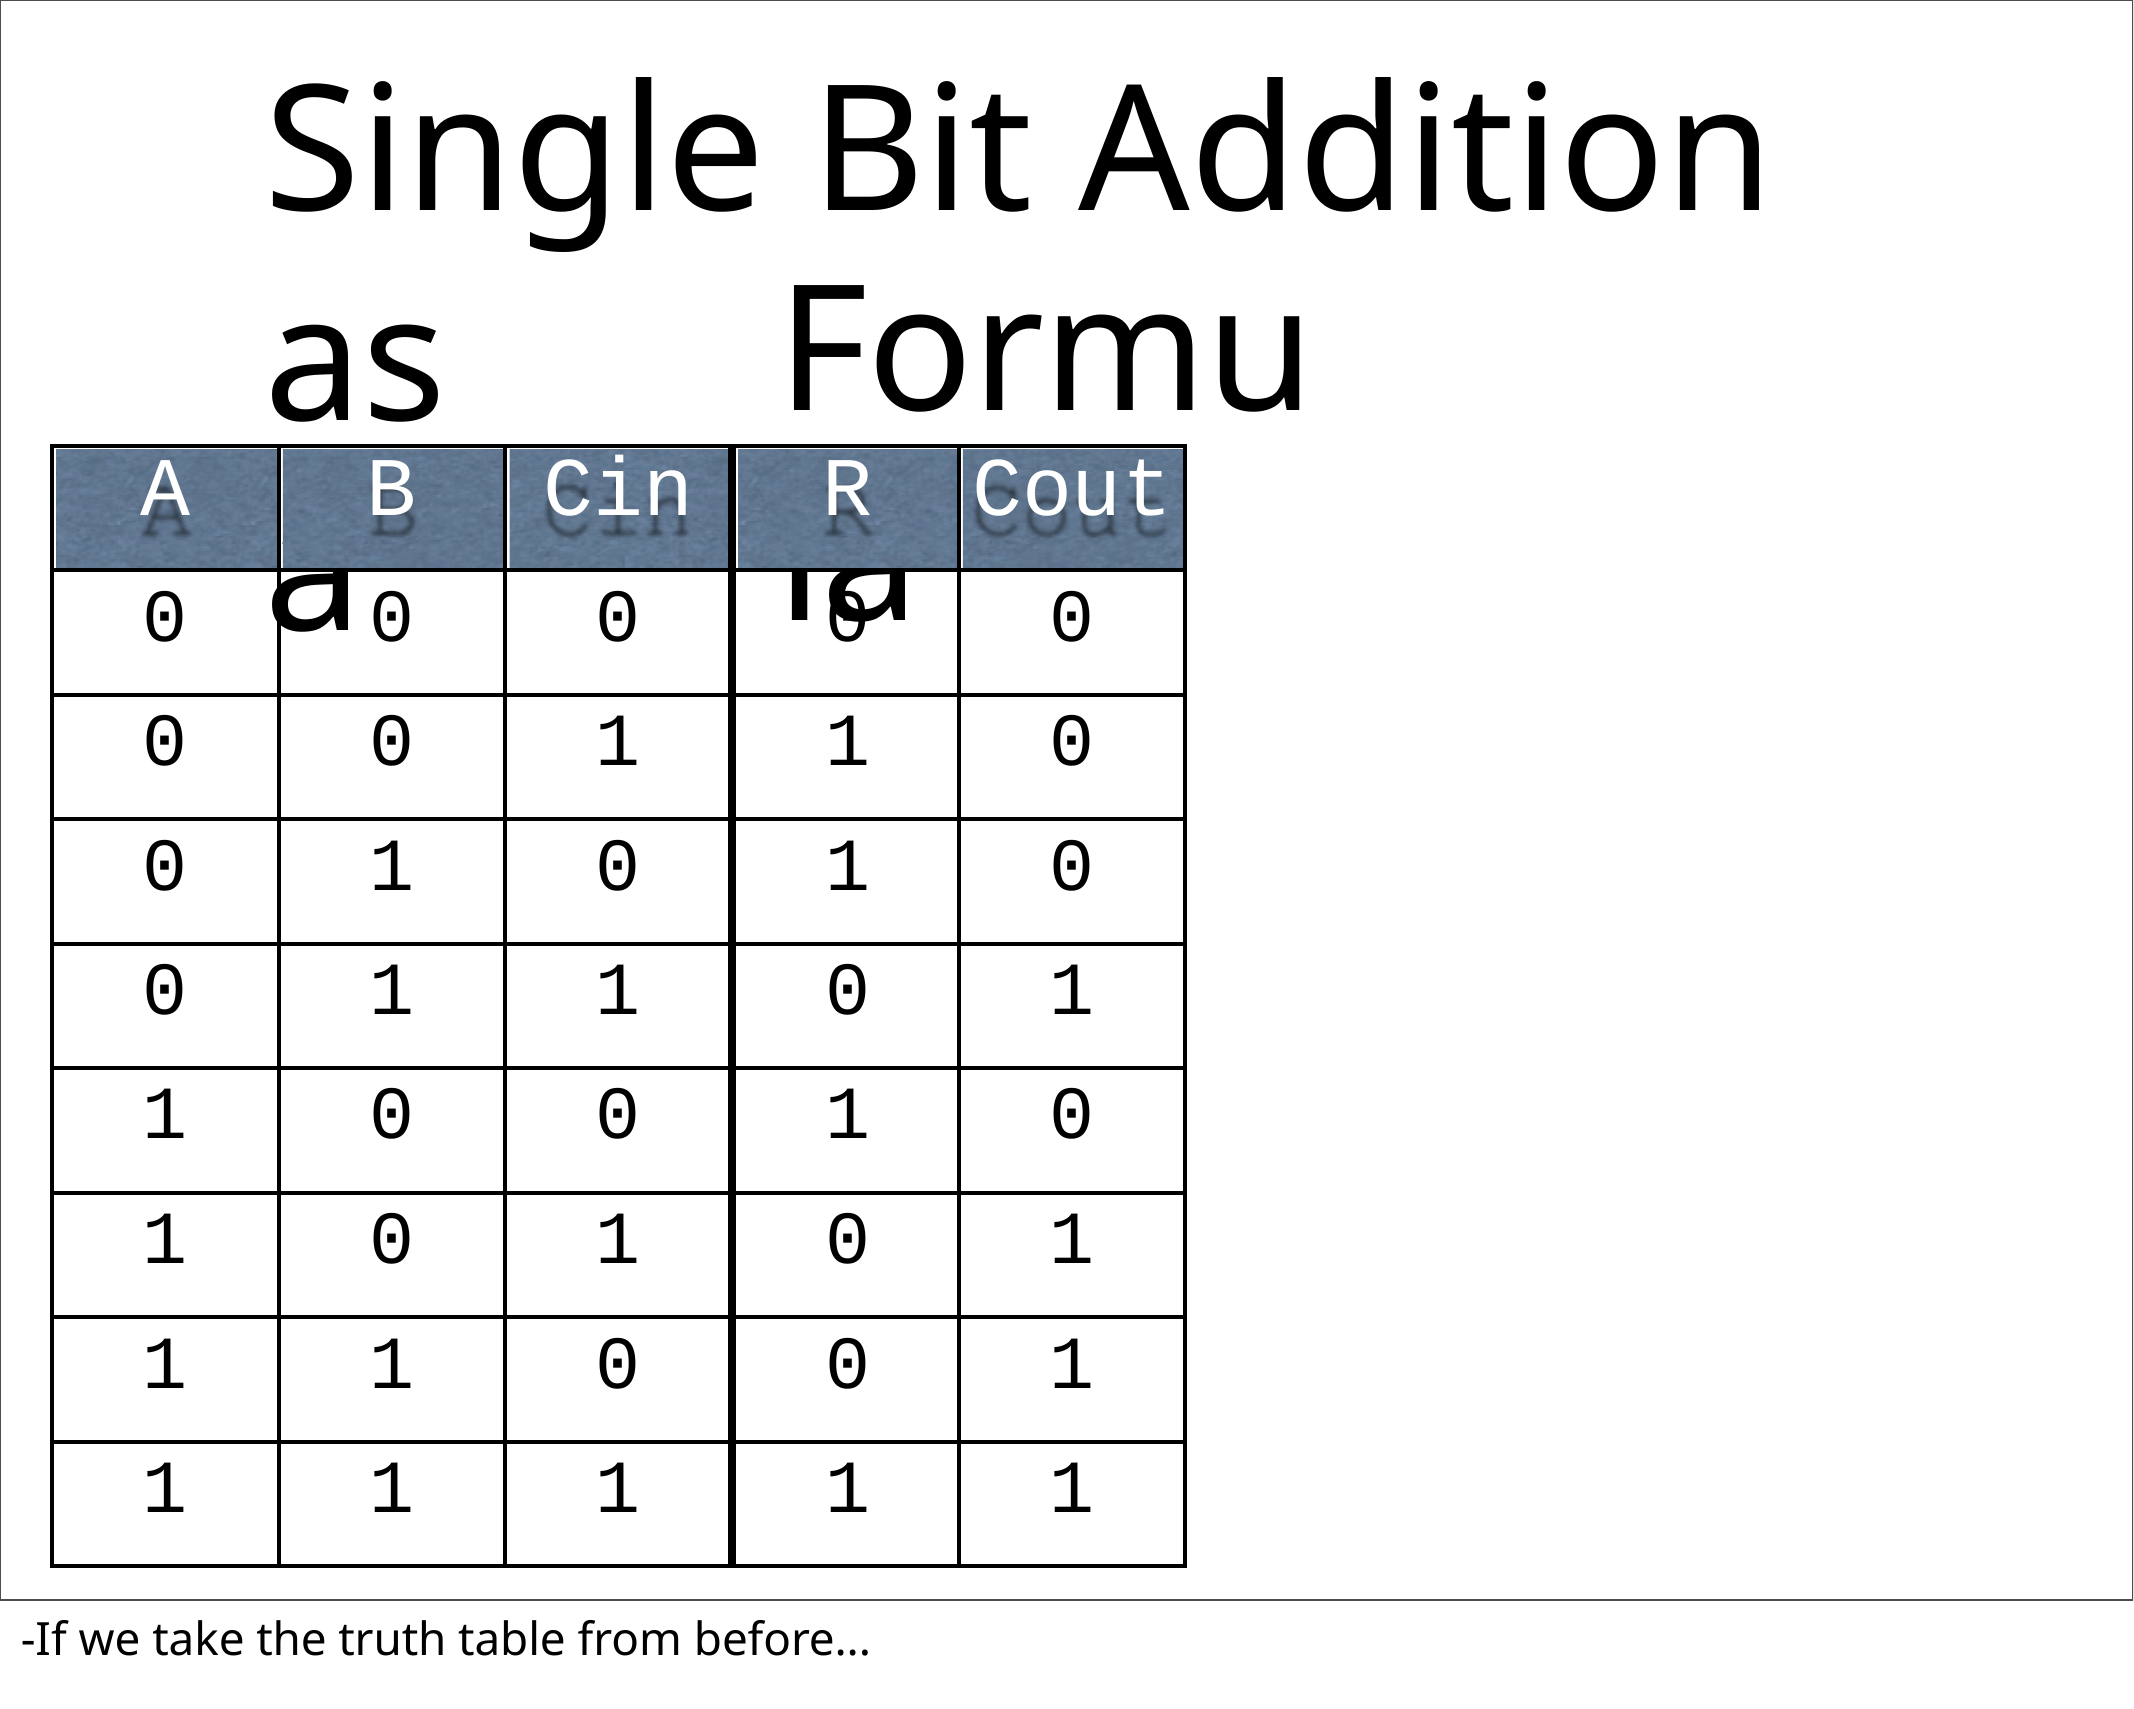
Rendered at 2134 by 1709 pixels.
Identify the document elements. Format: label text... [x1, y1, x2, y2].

text_box [0, 0, 2134, 1600]
text_box -If we take the truth table from before... [18, 1607, 922, 1665]
